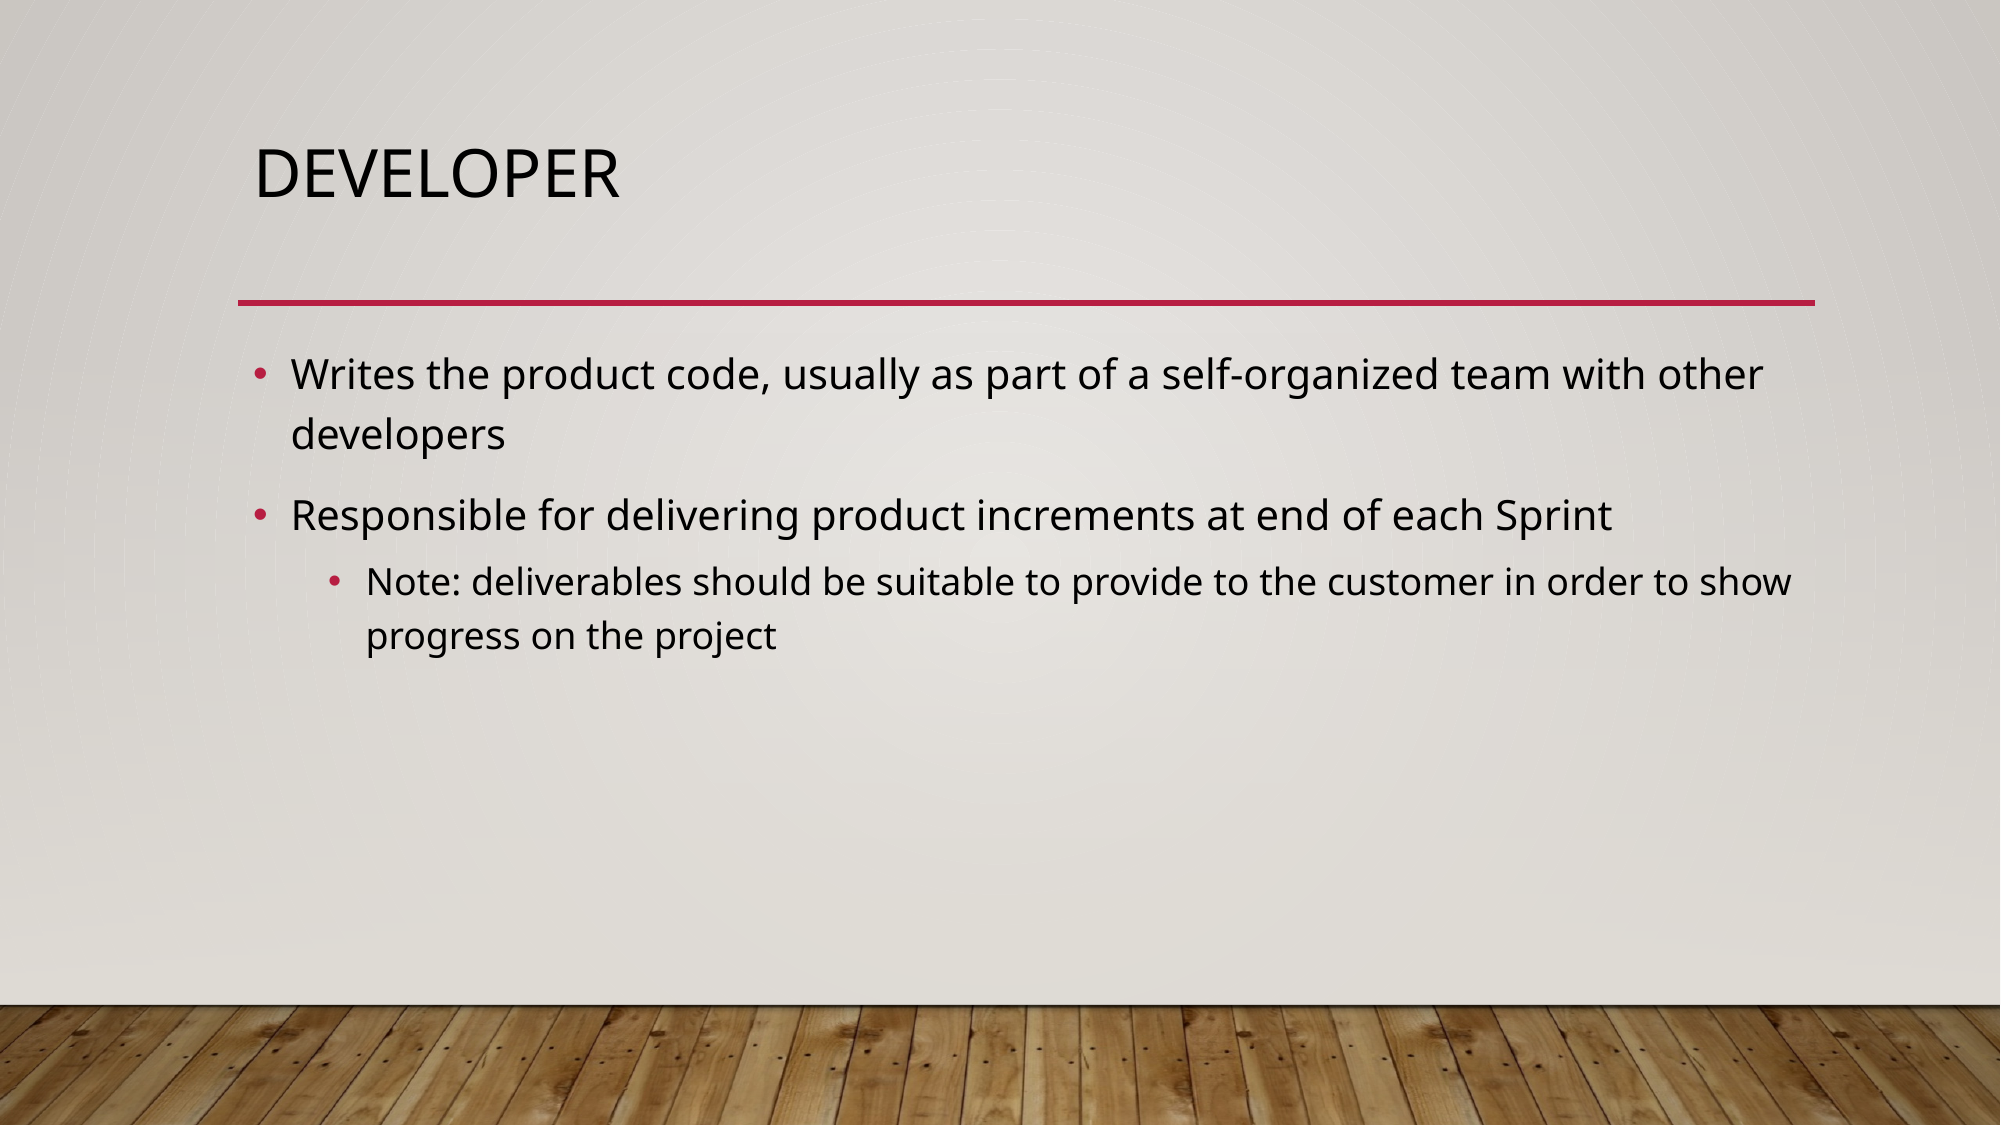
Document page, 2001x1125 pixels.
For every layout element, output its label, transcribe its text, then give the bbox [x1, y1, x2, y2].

list Writes the product code, usually as part of a self-organized team with other developers Responsible for delivering product increments at end of each Sprint Note: deliverables should be suitable to provide to the customer in order to show progress on the project [238, 330, 1814, 897]
title Developer [238, 131, 1814, 305]
picture [0, 1005, 2000, 1125]
